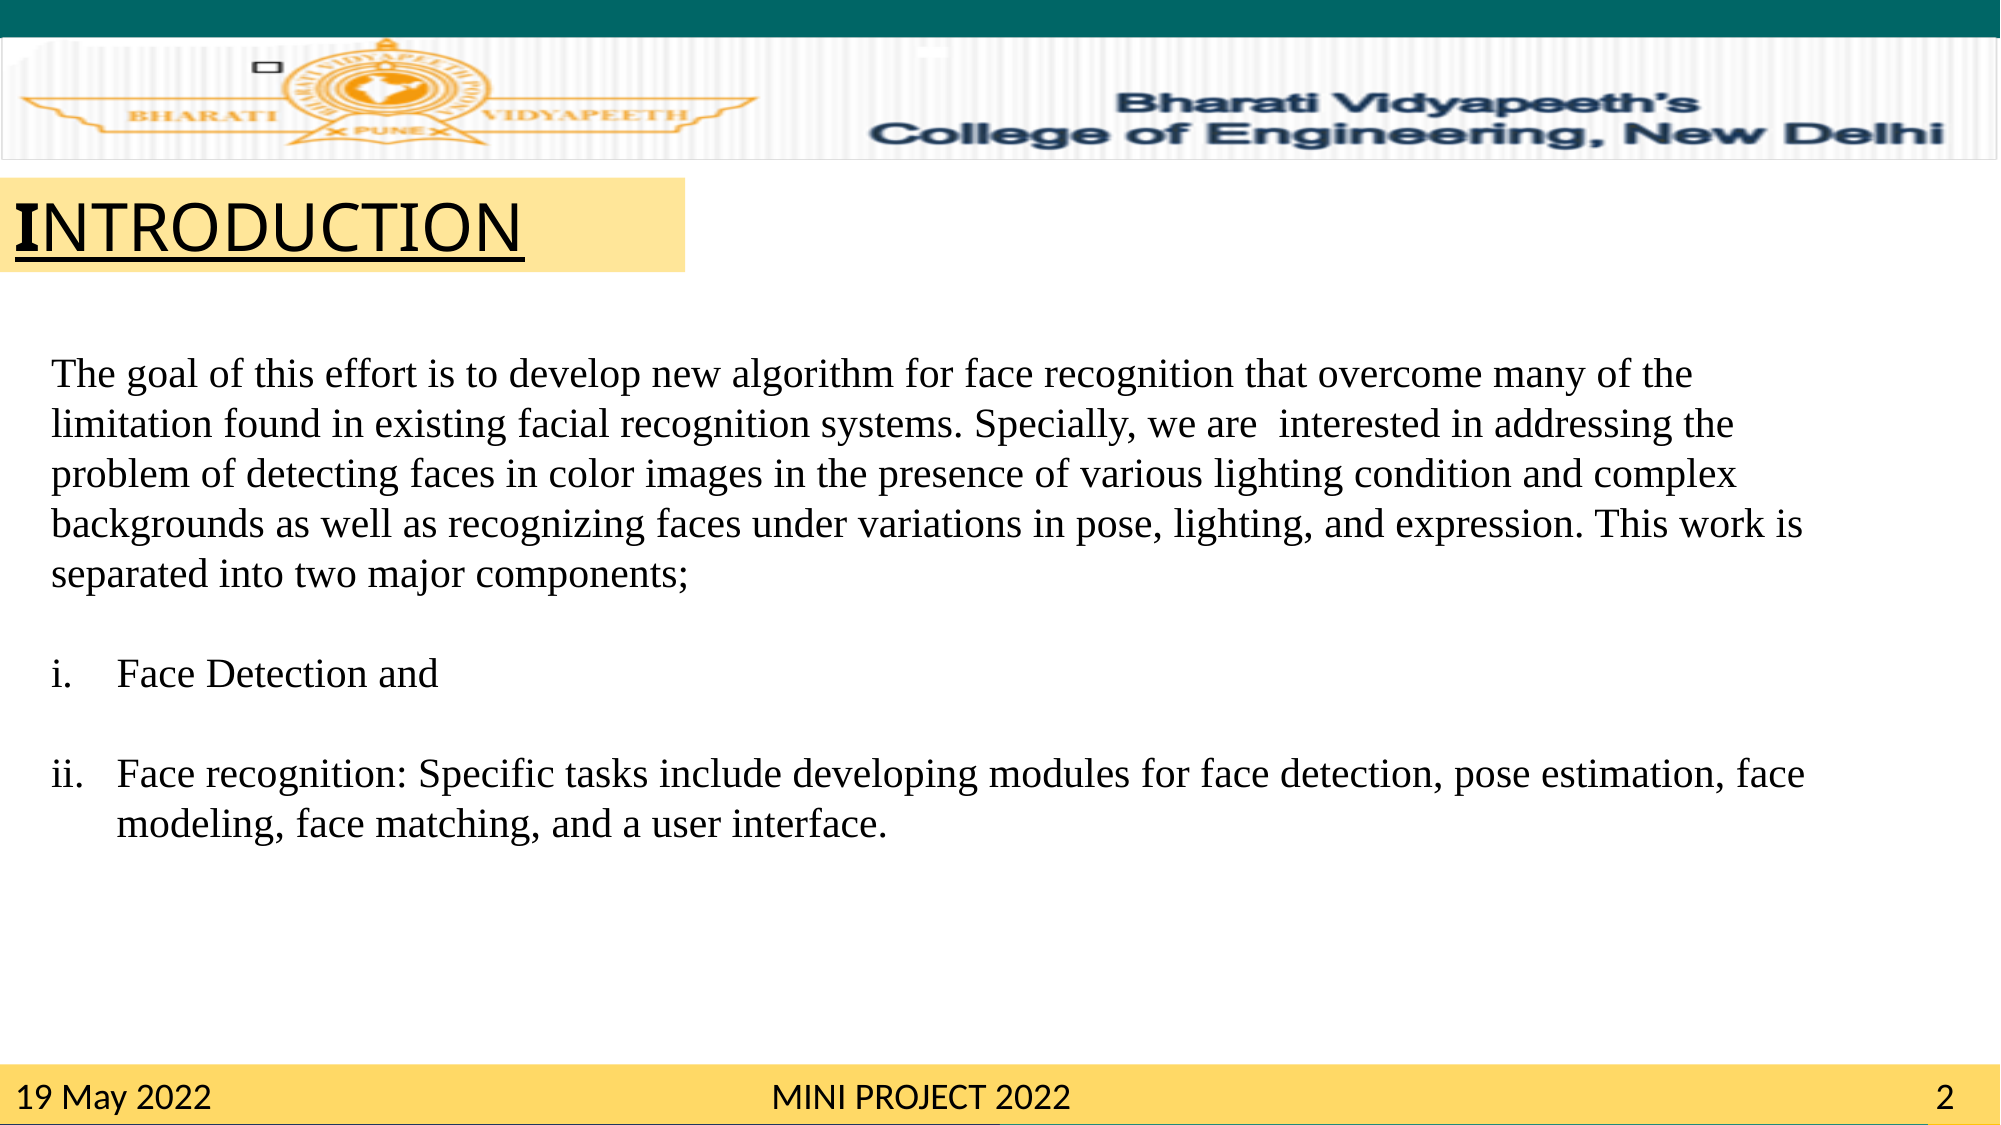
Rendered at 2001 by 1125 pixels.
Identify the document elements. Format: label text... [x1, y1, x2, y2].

text_box 19 May 2022 MINI PROJECT 2022 2 [0, 1064, 2000, 1125]
text_box INTRODUCTION [0, 177, 686, 273]
picture [0, 36, 2000, 161]
text_box The goal of this effort is to develop new algorithm for face recognition that overcome many of the limitation found in existing facial recognition systems. Specially, we are interested in addressing the problem of detecting faces in color images in the presence of various lighting condition and complex backgrounds as well as recognizing faces under variations in pose, lighting, and expression. This work is separated into two major components; Face Detection and Face recognition: Specific tasks include developing modules for face detection, pose estimation, face modeling, face matching, and a user interface. [36, 338, 1869, 854]
